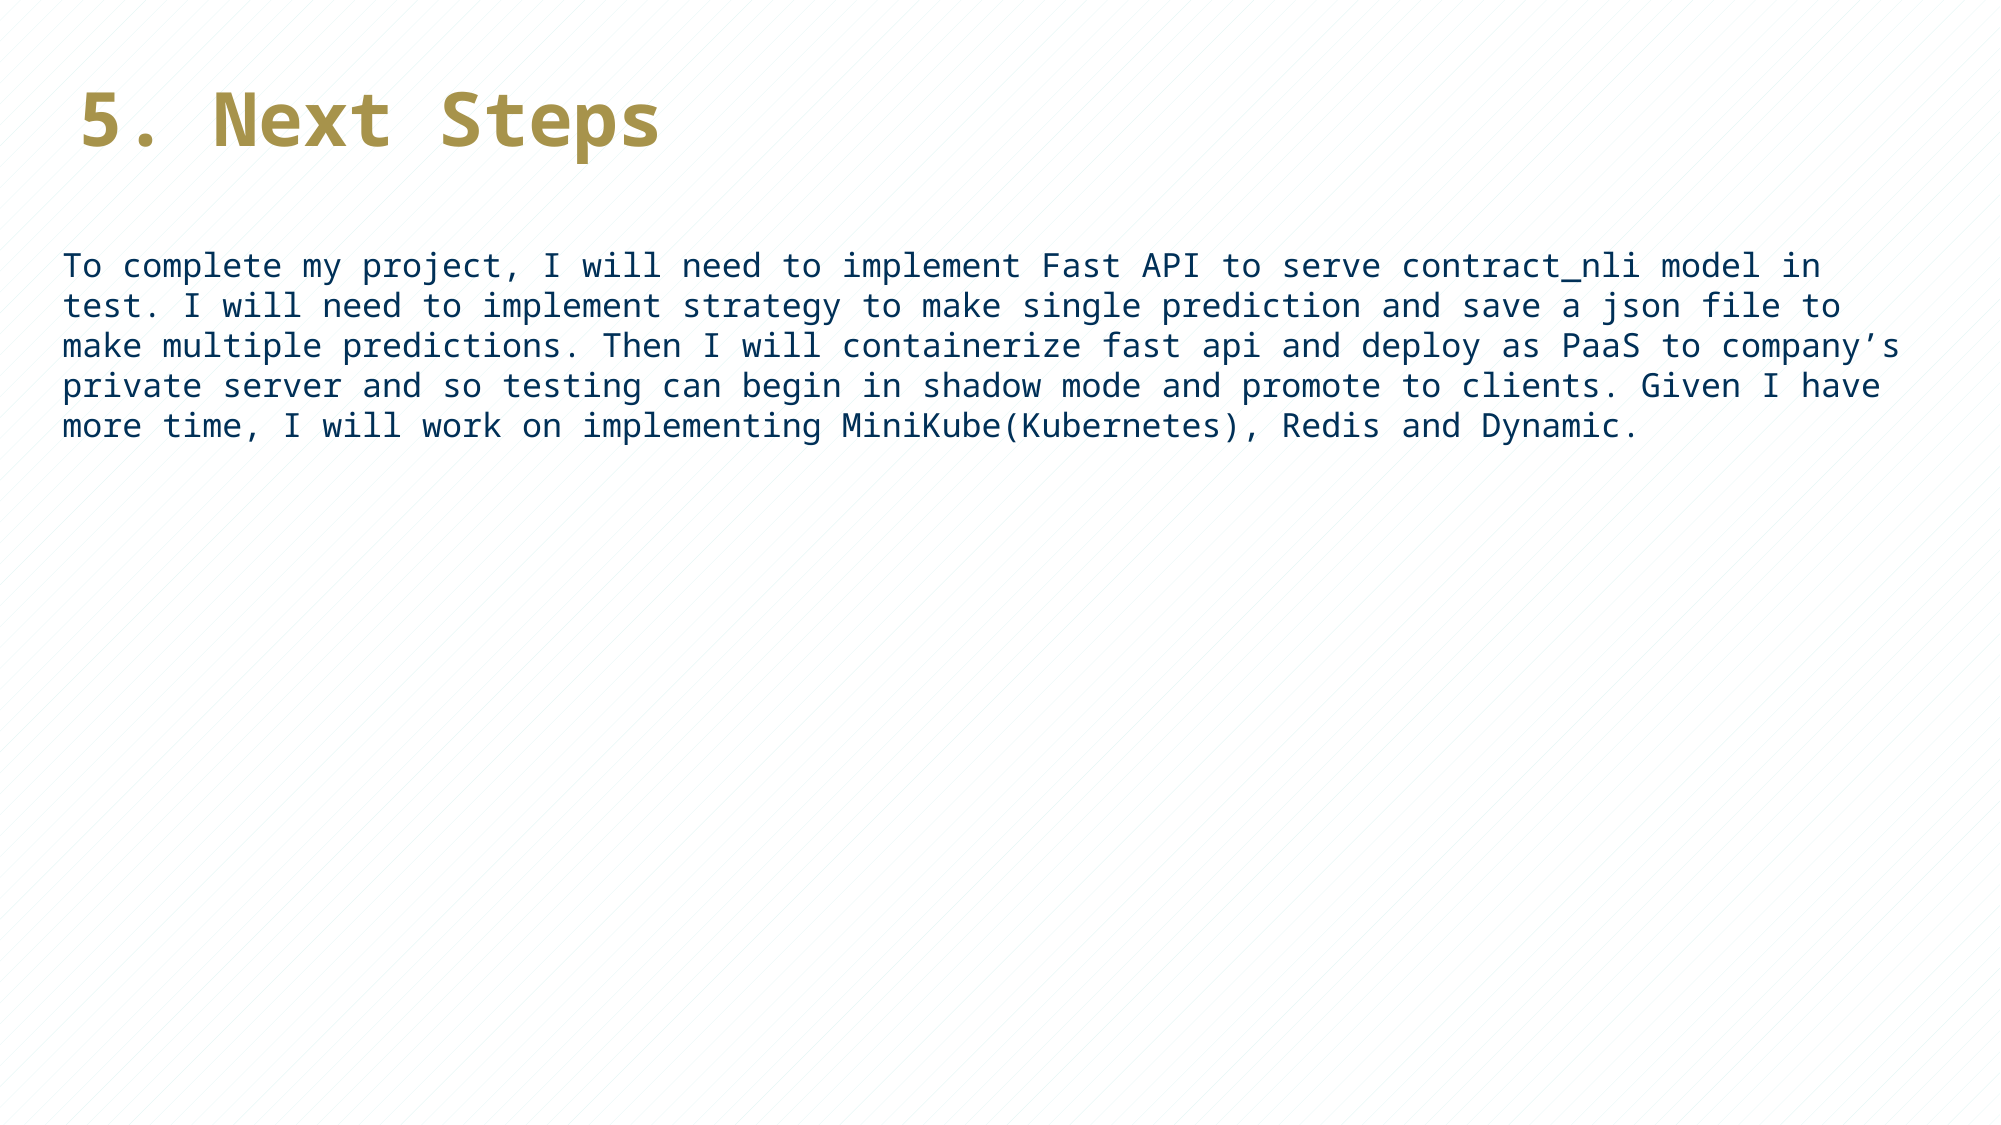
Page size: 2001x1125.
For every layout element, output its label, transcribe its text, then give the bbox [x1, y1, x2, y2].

text_box 5. Next Steps [64, 32, 1939, 200]
text_box To complete my project, I will need to implement Fast API to serve contract_nli model in test. I will need to implement strategy to make single prediction and save a json file to make multiple predictions. Then I will containerize fast api and deploy as PaaS to company’s private server and so testing can begin in shadow mode and promote to clients. Given I have more time, I will work on implementing MiniKube(Kubernetes), Redis and Dynamic. [62, 199, 1938, 893]
